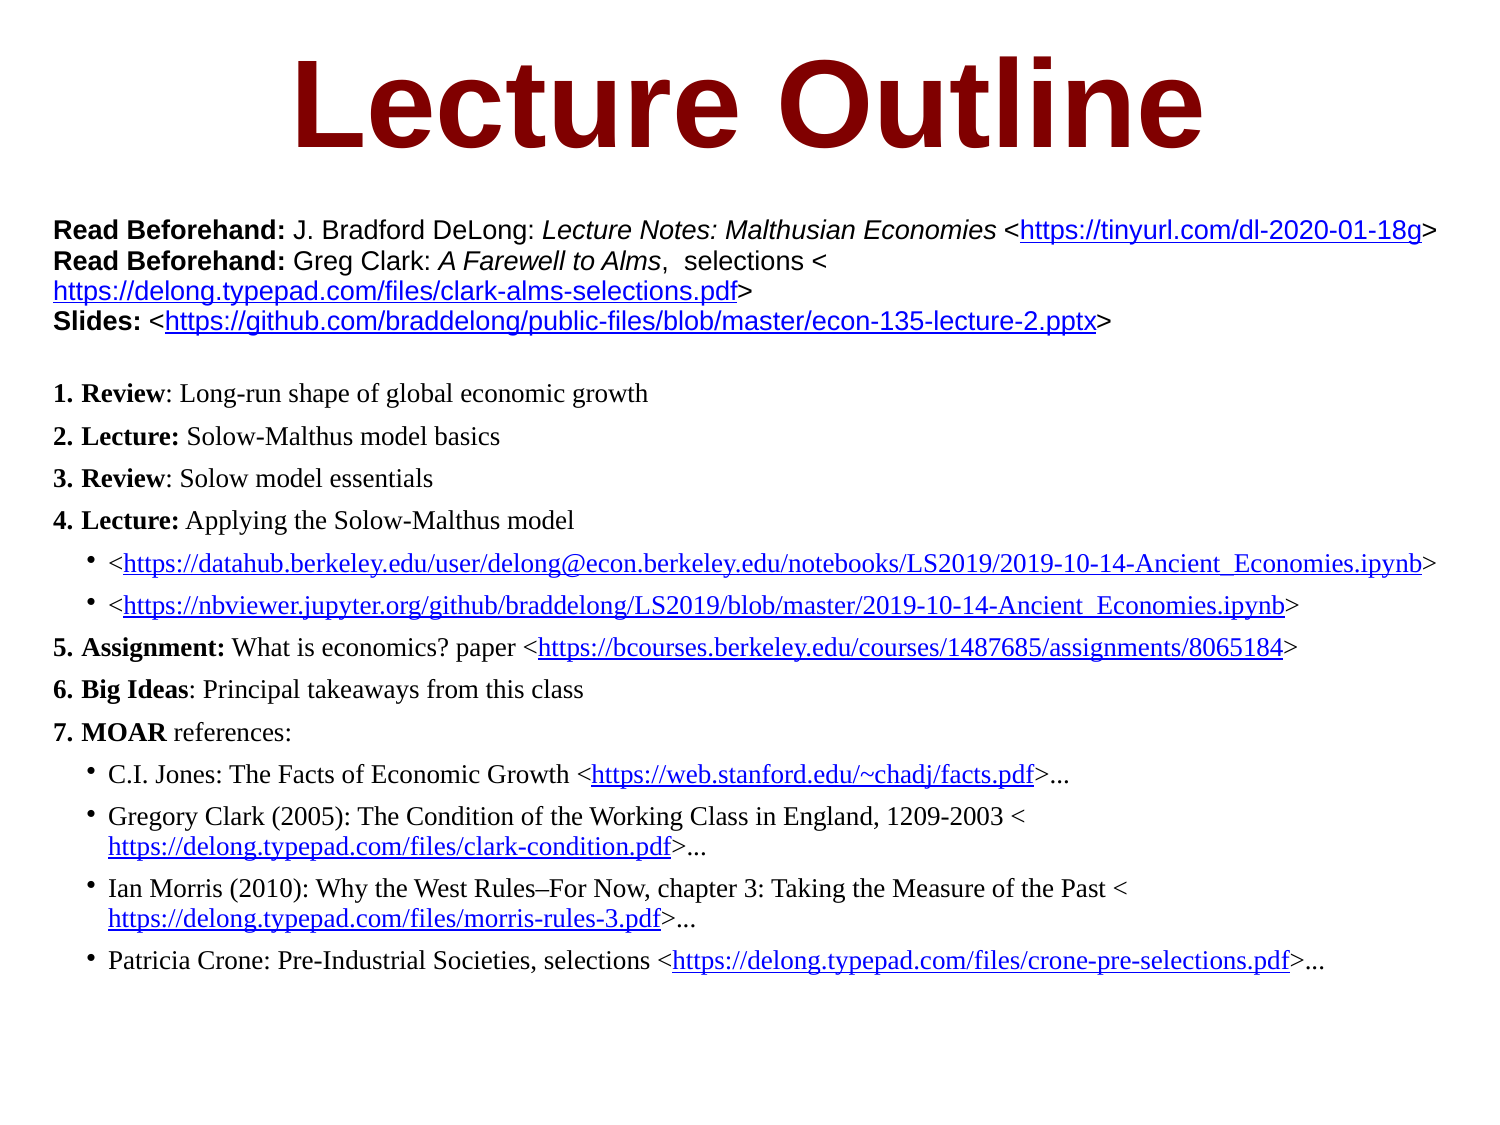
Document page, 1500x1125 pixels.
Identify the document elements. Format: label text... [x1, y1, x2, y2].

title Lecture Outline [44, 0, 1453, 209]
list Read Beforehand: J. Bradford DeLong: Lecture Notes: Malthusian Economies <https://tinyurl.com/dl-2020-01-18g> Read Beforehand: Greg Clark: A Farewell to Alms, selections <https://delong.typepad.com/files/clark-alms-selections.pdf> Slides: <https://github.com/braddelong/public-files/blob/master/econ-135-lecture-2.pptx> Review: Long-run shape of global economic growth Lecture: Solow-Malthus model basics Review: Solow model essentials Lecture: Applying the Solow-Malthus model <https://datahub.berkeley.edu/user/delong@econ.berkeley.edu/notebooks/LS2019/2019-10-14-Ancient_Economies.ipynb> <https://nbviewer.jupyter.org/github/braddelong/LS2019/blob/master/2019-10-14-Ancient_Economies.ipynb> Assignment: What is economics? paper <https://bcourses.berkeley.edu/courses/1487685/assignments/8065184> Big Ideas: Principal takeaways from this class MOAR references: C.I. Jones: The Facts of Economic Growth <https://web.stanford.edu/~chadj/facts.pdf>... Gregory Clark (2005): The Condition of the Working Class in England, 1209-2003 <https://delong.typepad.com/files/clark-condition.pdf>... Ian Morris (2010): Why the West Rules–For Now, chapter 3: Taking the Measure of the Past <https://delong.typepad.com/files/morris-rules-3.pdf>... Patricia Crone: Pre-Industrial Societies, selections <https://delong.typepad.com/files/crone-pre-selections.pdf>... [44, 209, 1453, 1094]
